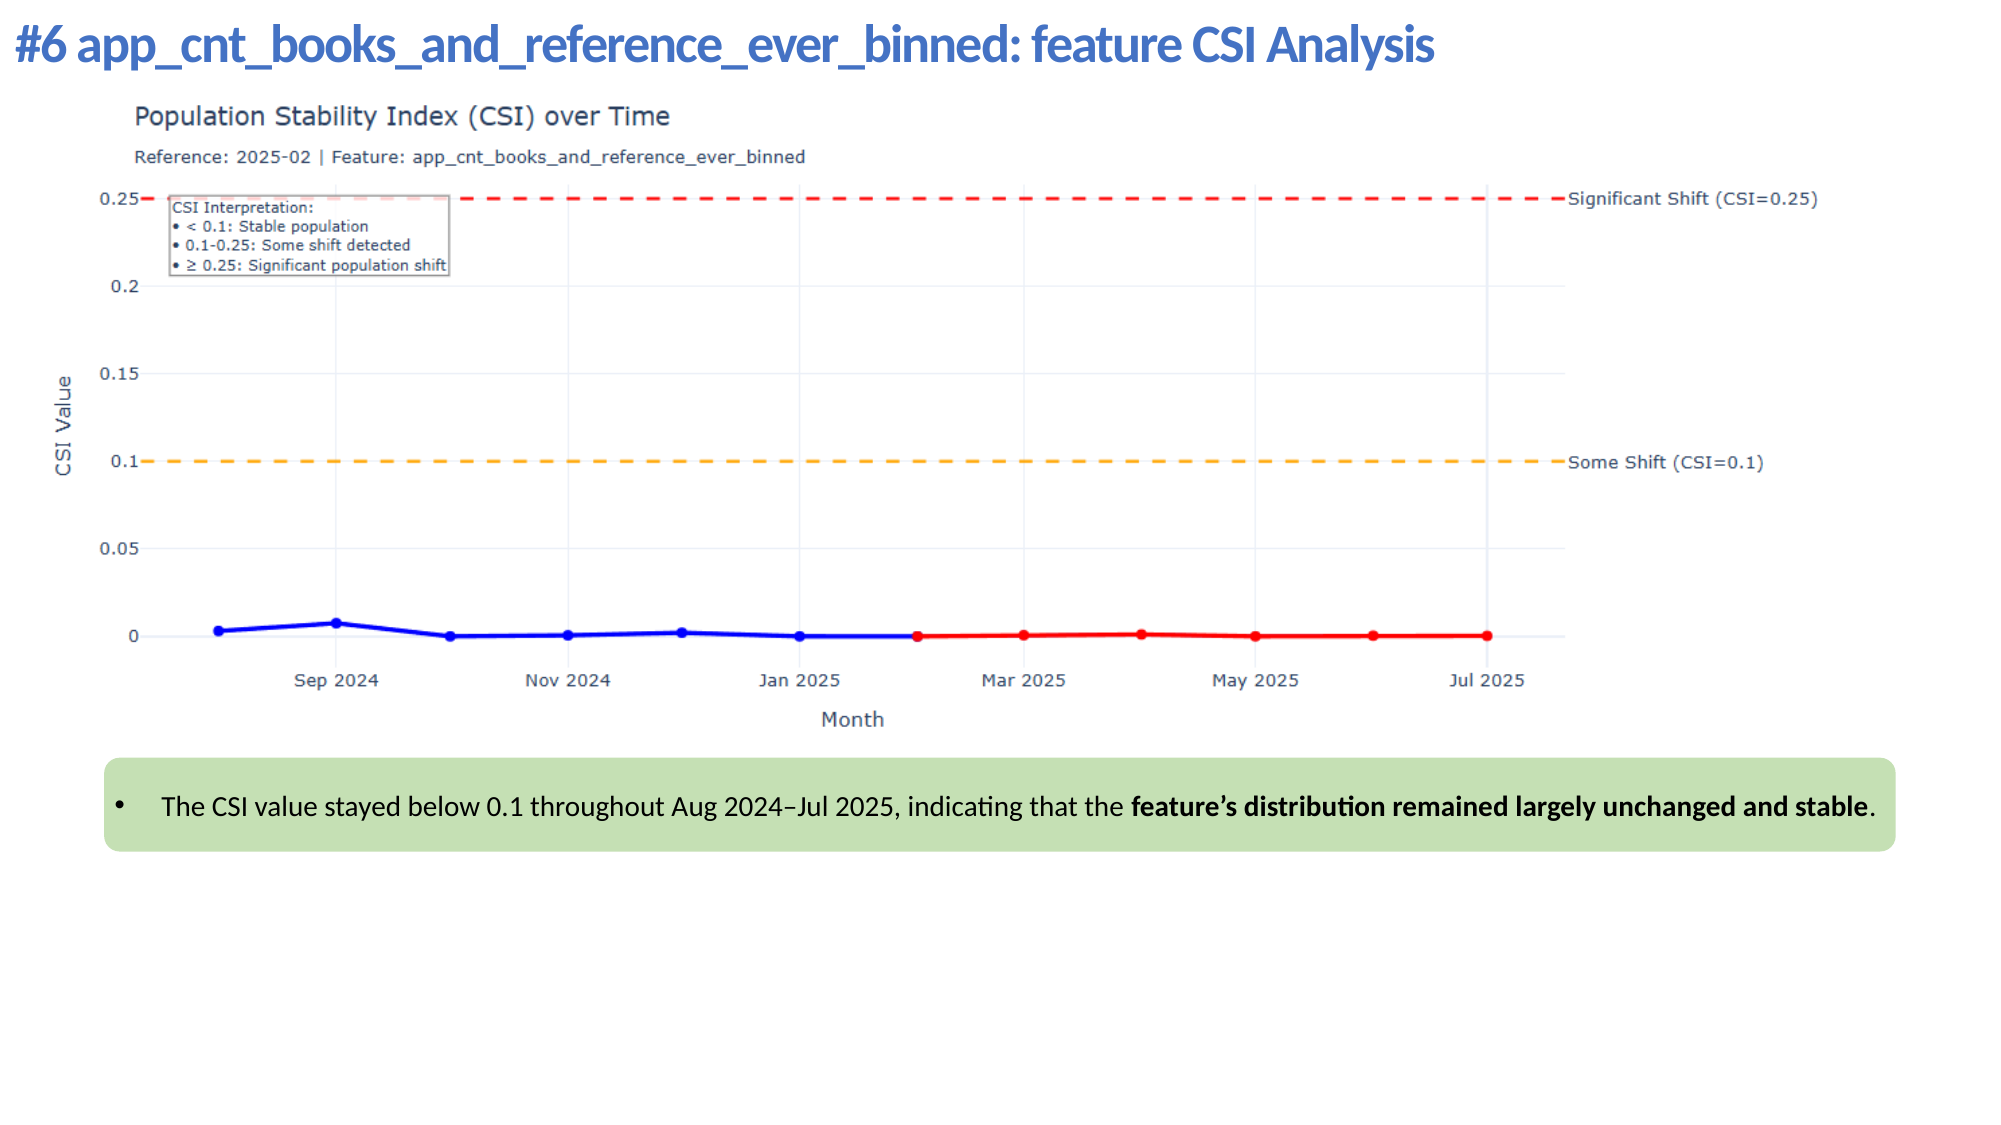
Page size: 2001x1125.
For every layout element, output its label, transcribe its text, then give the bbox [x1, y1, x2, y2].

picture [53, 100, 1822, 739]
text_box #6 app_cnt_books_and_reference_ever_binned: feature CSI Analysis [0, 0, 1906, 81]
text_box The CSI value stayed below 0.1 throughout Aug 2024–Jul 2025, indicating that the feature’s distribution remained largely unchanged and stable. [103, 756, 1897, 853]
